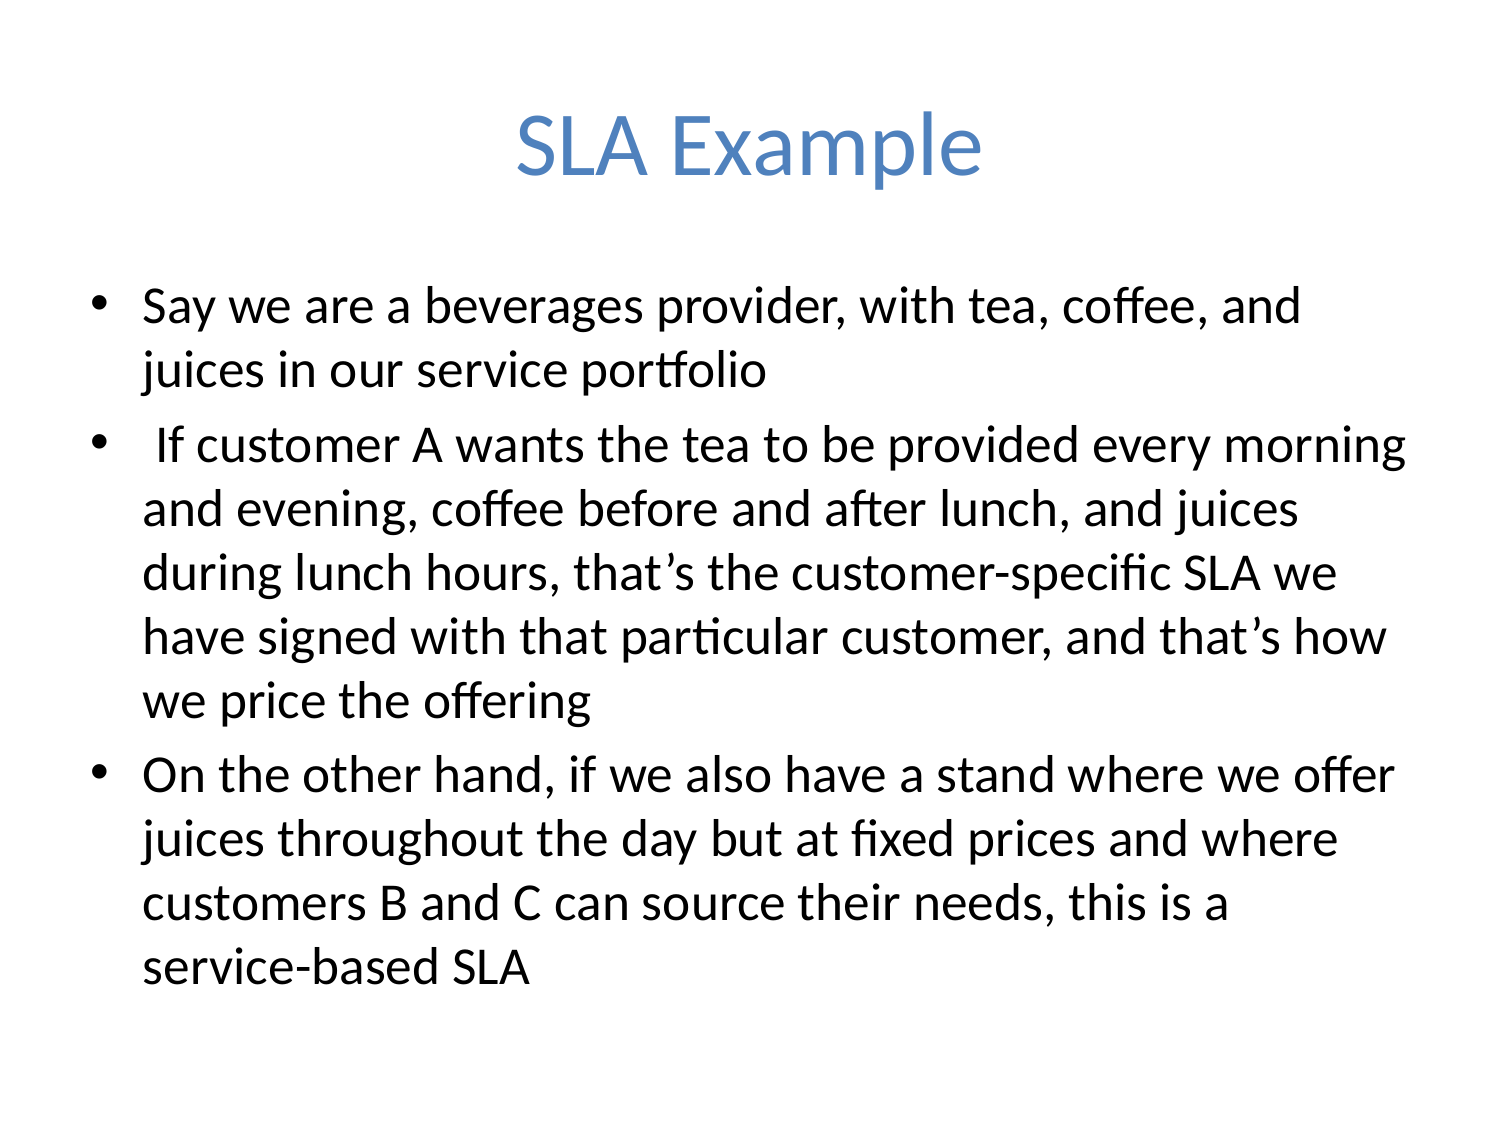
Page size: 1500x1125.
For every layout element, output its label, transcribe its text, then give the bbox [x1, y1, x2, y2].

list Say we are a beverages provider, with tea, coffee, and juices in our service portfolio If customer A wants the tea to be provided every morning and evening, coffee before and after lunch, and juices during lunch hours, that’s the customer-specific SLA we have signed with that particular customer, and that’s how we price the offering On the other hand, if we also have a stand where we offer juices throughout the day but at fixed prices and where customers B and C can source their needs, this is a service-based SLA [75, 262, 1425, 1005]
title SLA Example [75, 45, 1425, 233]
